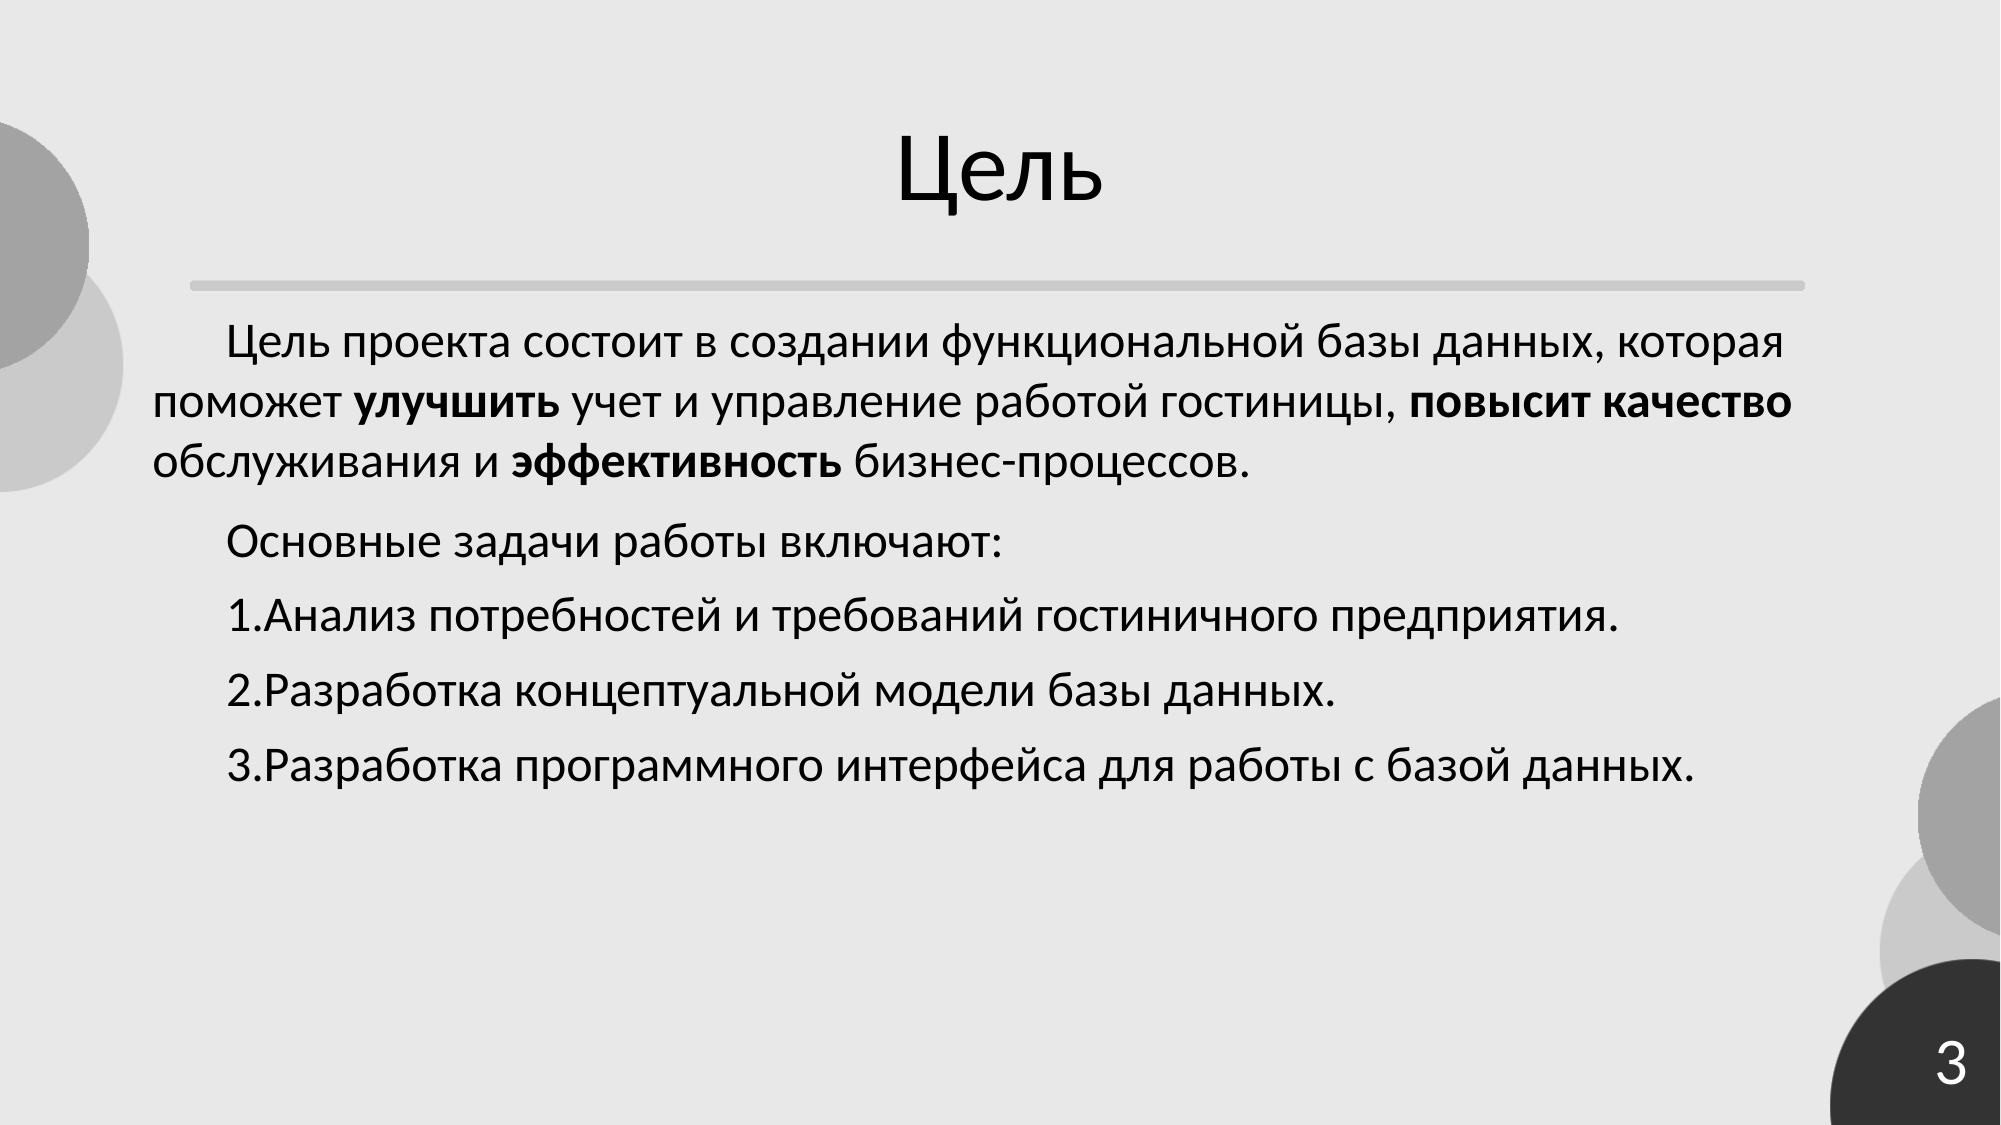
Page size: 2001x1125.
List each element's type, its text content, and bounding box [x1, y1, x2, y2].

picture [0, 0, 2001, 1125]
title Цель [137, 59, 1863, 278]
list Цель проекта состоит в создании функциональной базы данных, которая поможет улучшить учет и управление работой гостиницы, повысит качество обслуживания и эффективность бизнес-процессов. Основные задачи работы включают: Анализ потребностей и требований гостиничного предприятия. Разработка концептуальной модели базы данных. Разработка программного интерфейса для работы с базой данных. [137, 299, 1863, 1014]
text_box 3 [1919, 1027, 1983, 1088]
